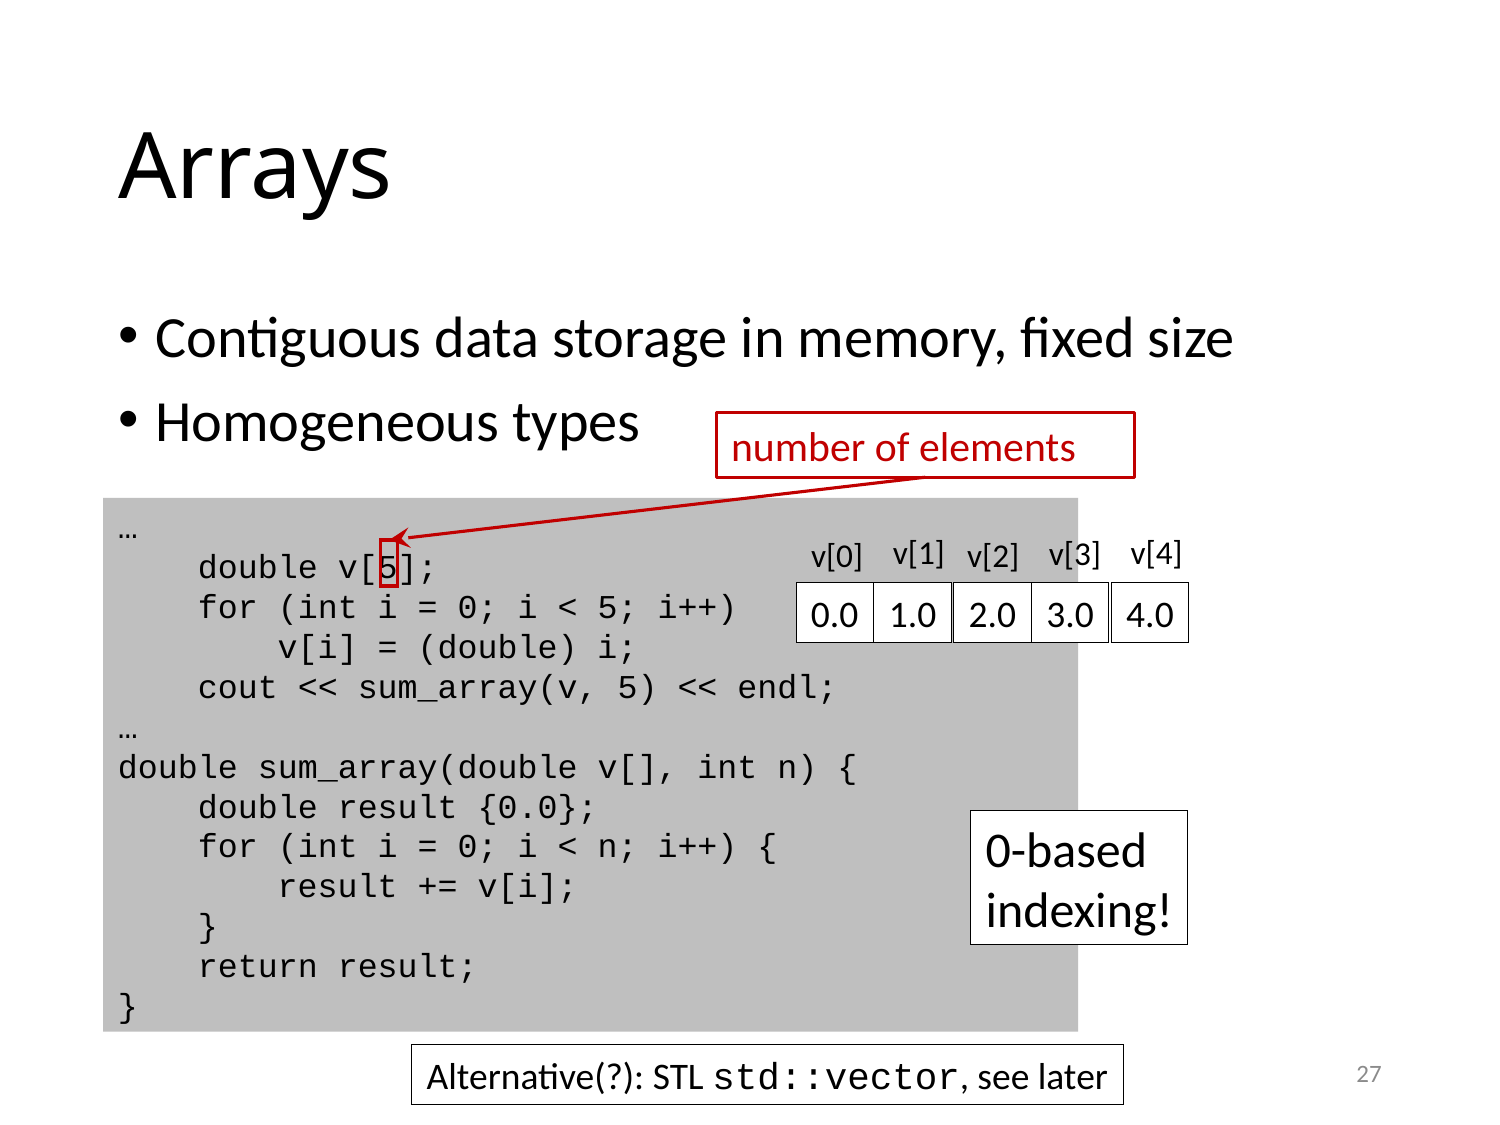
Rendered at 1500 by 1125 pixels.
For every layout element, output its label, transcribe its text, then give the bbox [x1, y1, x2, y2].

text_box … double v[5]; for (int i = 0; i < 5; i++) v[i] = (double) i; cout << sum_array(v, 5) << endl; … double sum_array(double v[], int n) { double result {0.0}; for (int i = 0; i < n; i++) { result += v[i]; } return result; } [103, 497, 1079, 1032]
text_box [795, 523, 1199, 644]
slide_number 27 [1059, 1042, 1397, 1103]
text_box Alternative(?): STL std::vector, see later [411, 1044, 1124, 1105]
list Contiguous data storage in memory, fixed size Homogeneous types [103, 299, 1397, 1014]
text_box 0-based indexing! [970, 810, 1188, 945]
title Arrays [103, 59, 1397, 278]
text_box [380, 412, 1135, 587]
